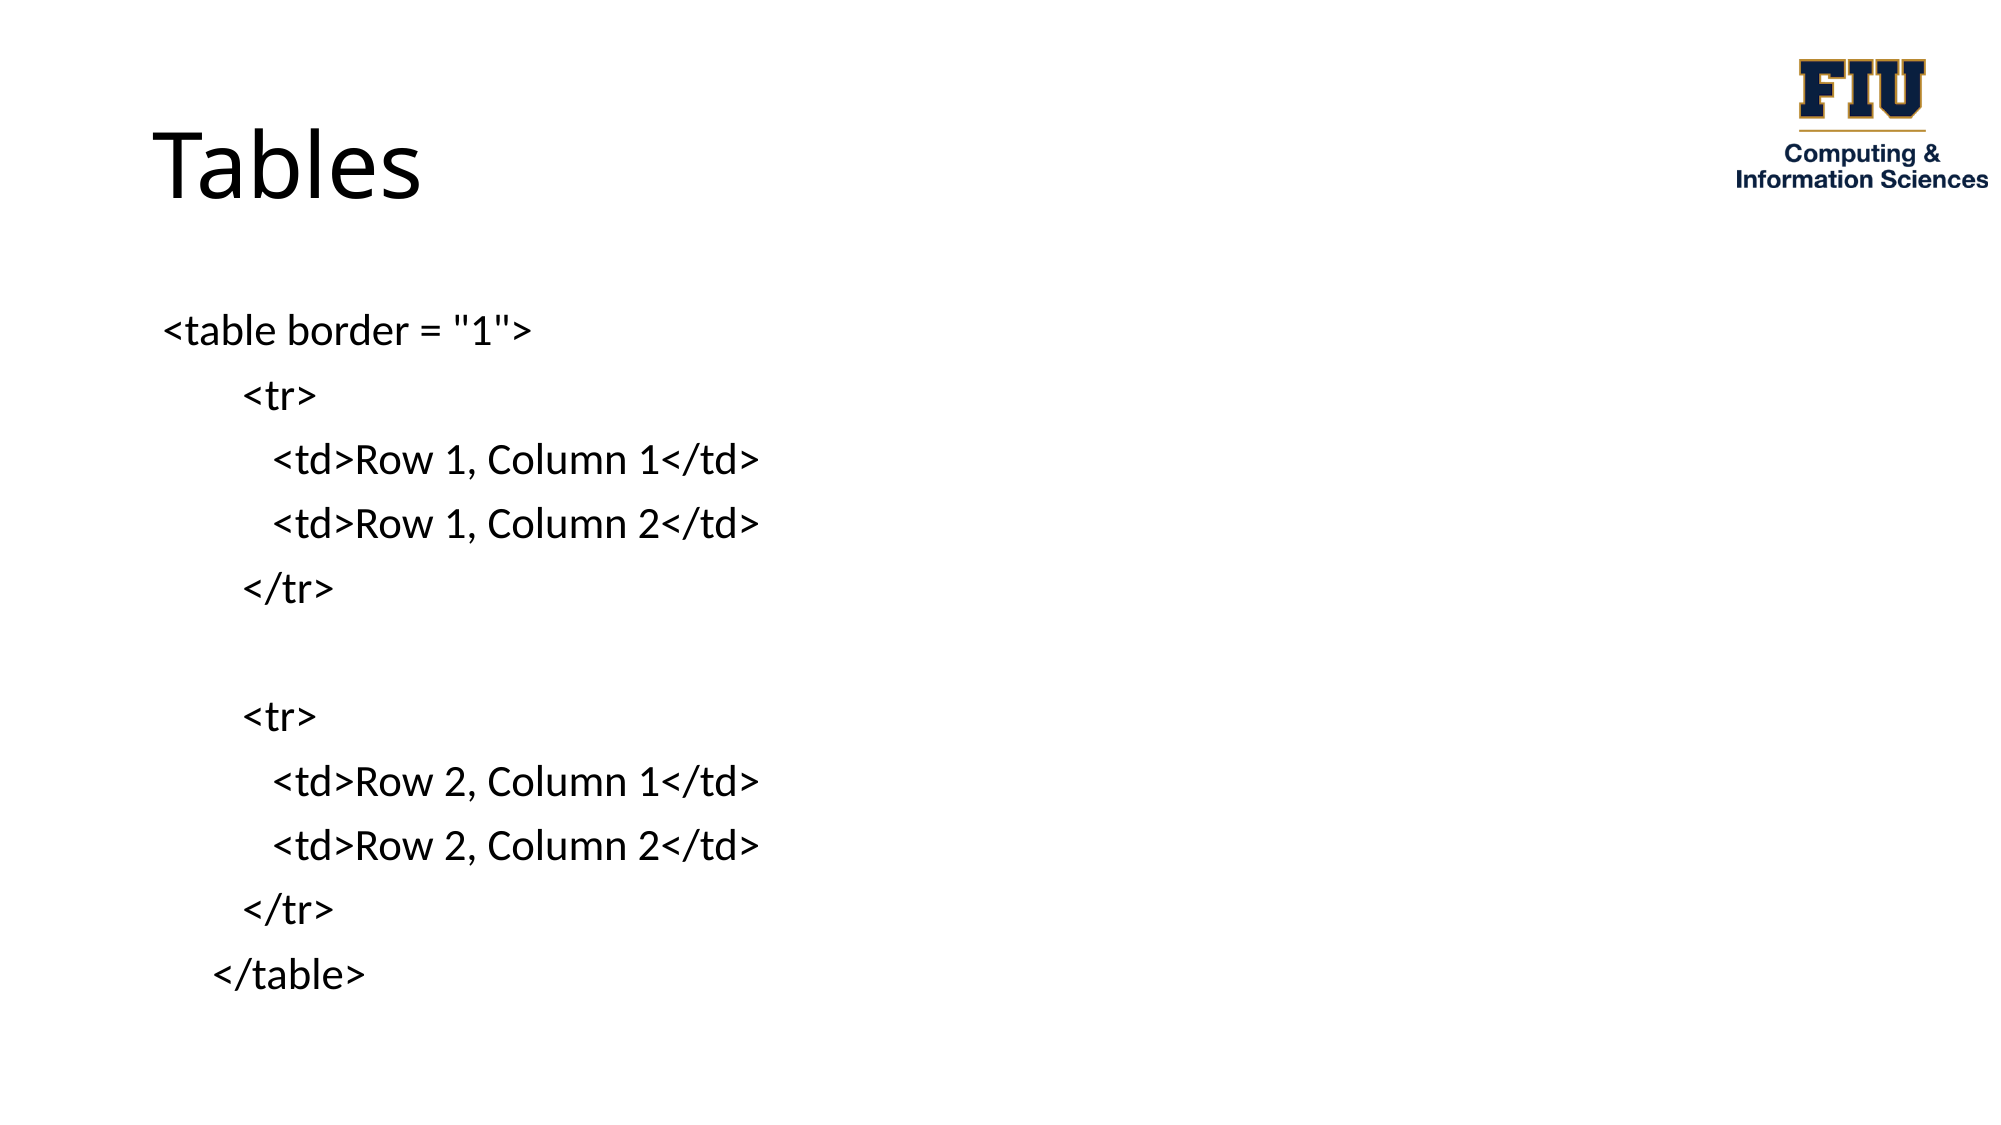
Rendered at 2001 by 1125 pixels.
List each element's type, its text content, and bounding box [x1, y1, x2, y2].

title Tables [137, 59, 1863, 278]
list <table border = "1"> <tr> <td>Row 1, Column 1</td> <td>Row 1, Column 2</td> </tr> <tr> <td>Row 2, Column 1</td> <td>Row 2, Column 2</td> </tr> </table> [137, 299, 1863, 1014]
picture [1863, 59, 1988, 188]
